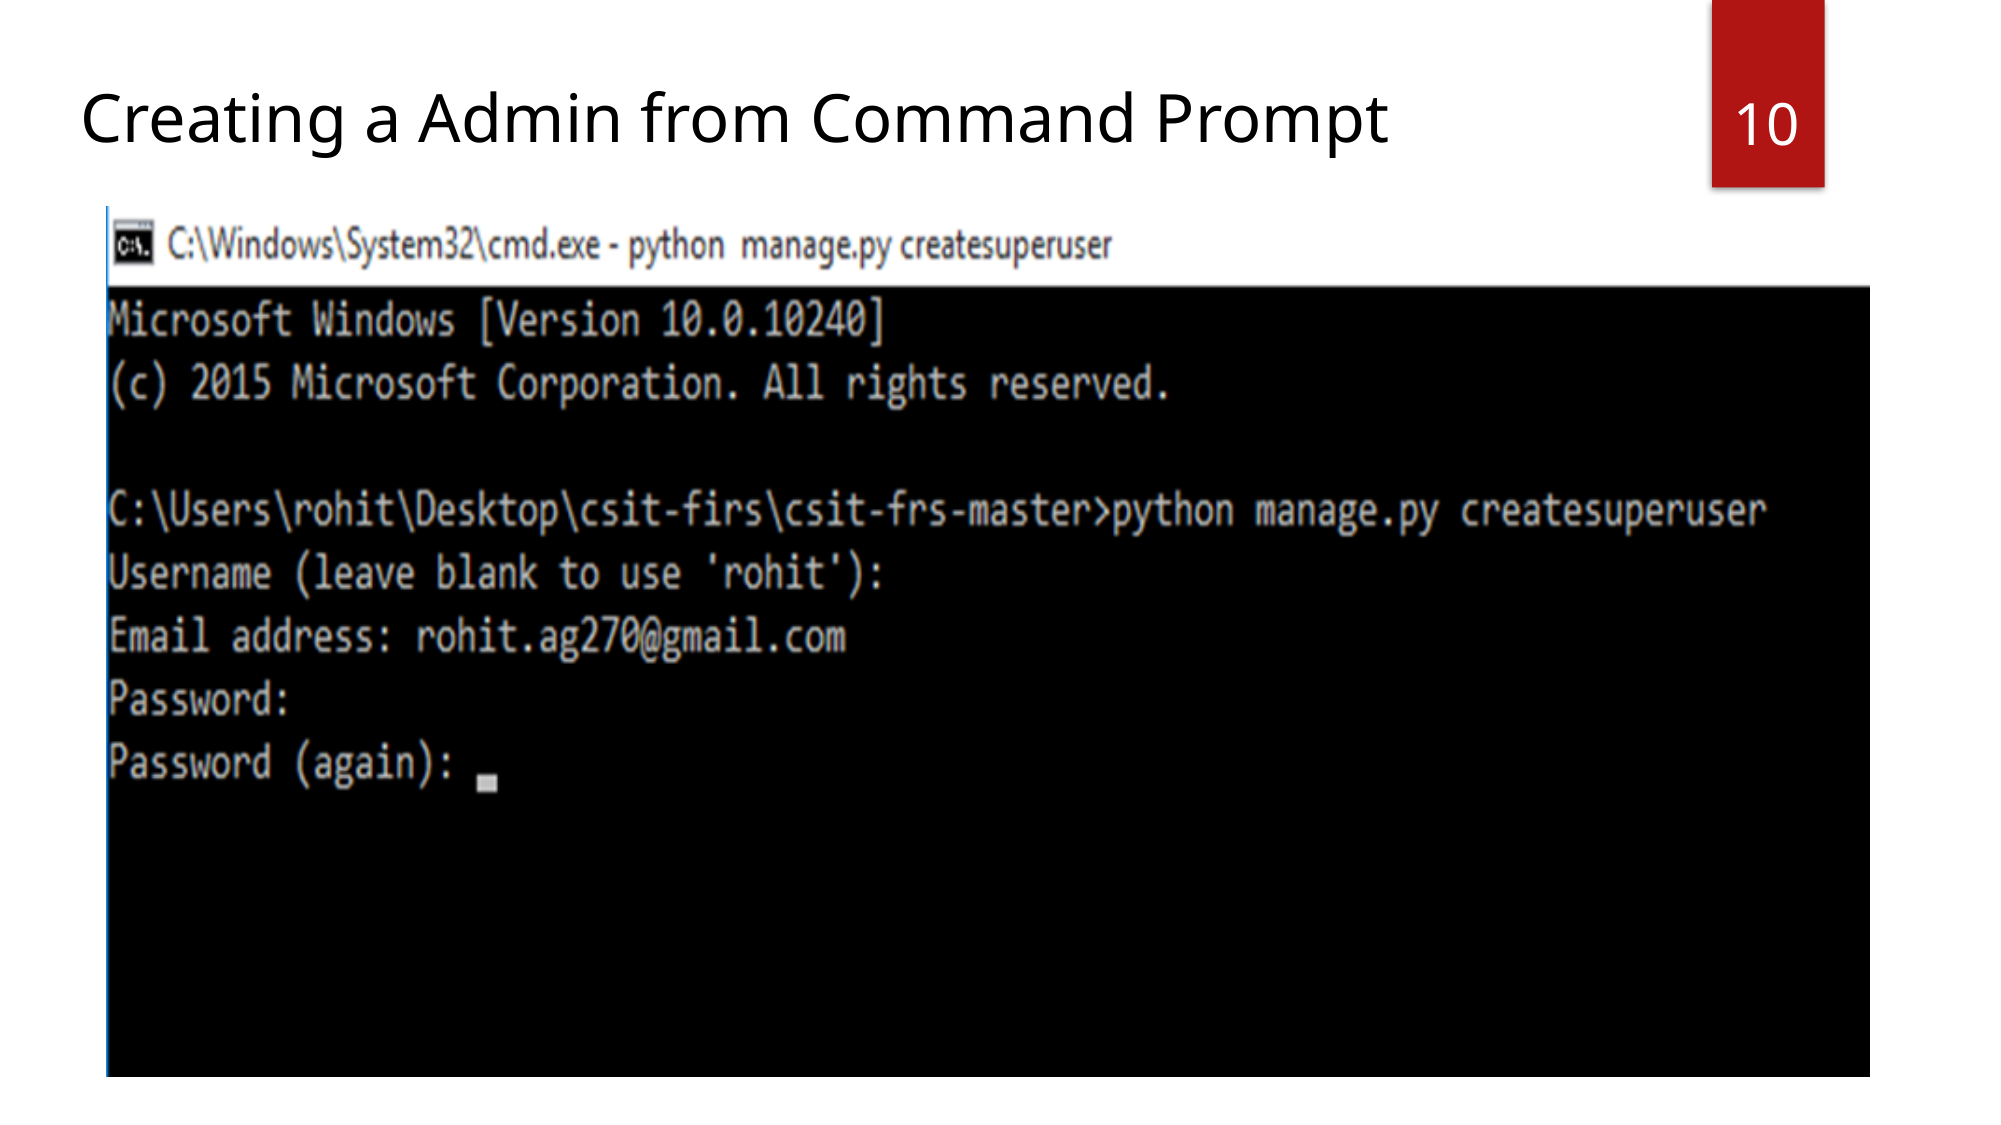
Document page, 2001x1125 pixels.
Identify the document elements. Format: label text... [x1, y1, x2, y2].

text_box Creating a Admin from Command Prompt [65, 68, 1666, 164]
picture [106, 206, 1870, 1077]
slide_number 10 [1698, 48, 1836, 175]
